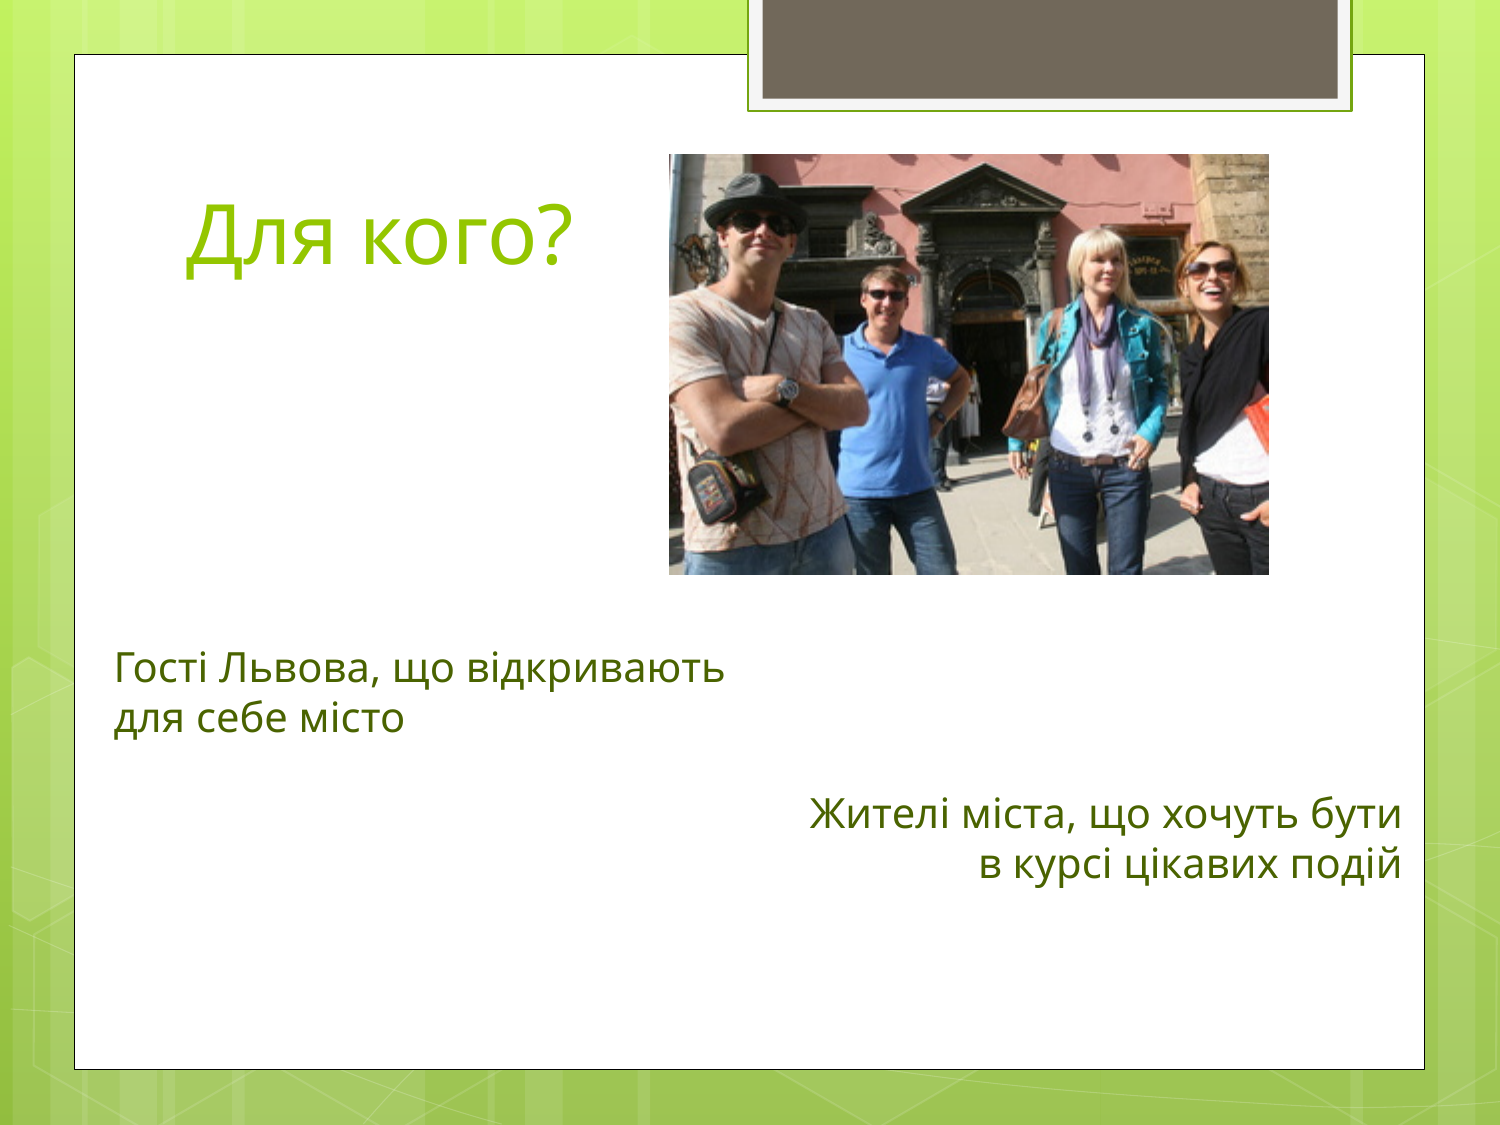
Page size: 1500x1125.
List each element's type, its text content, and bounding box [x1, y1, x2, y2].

text_box Жителі міста, що хочуть бути в курсі цікавих подій [794, 599, 1418, 895]
text_box Гості Львова, що відкривають для себе місто [98, 633, 741, 794]
picture [669, 154, 1269, 575]
title Для кого? [171, 101, 1324, 290]
